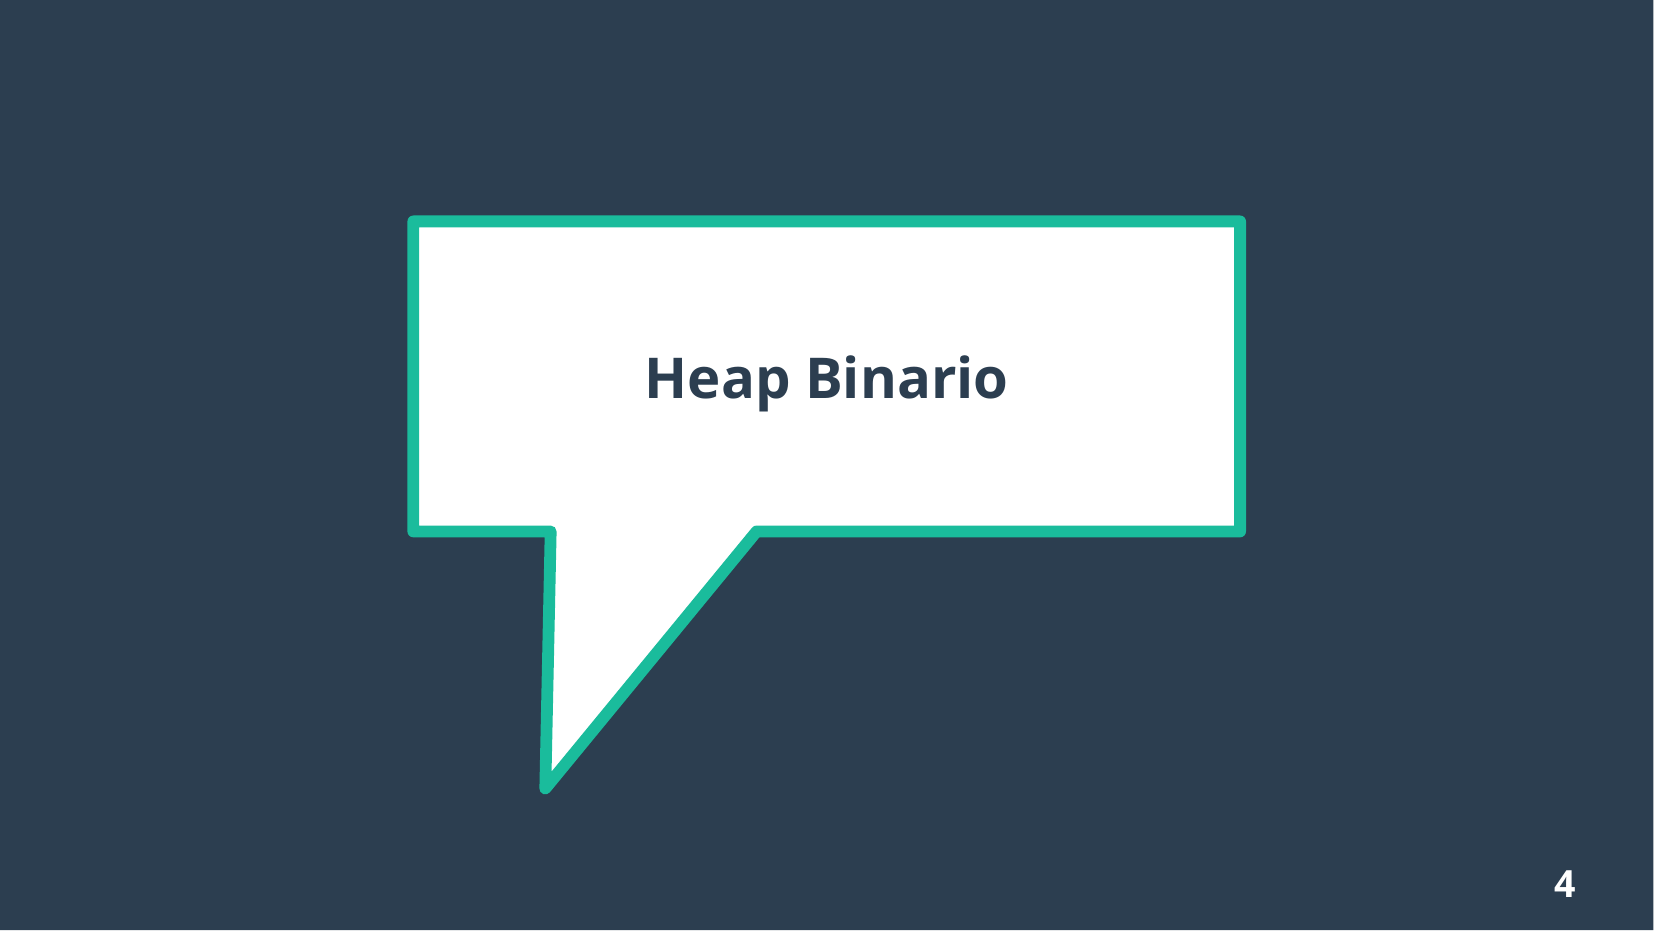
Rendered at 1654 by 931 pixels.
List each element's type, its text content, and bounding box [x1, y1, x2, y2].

slide_number 4 [1505, 841, 1624, 931]
title Heap Binario [442, 243, 1211, 510]
